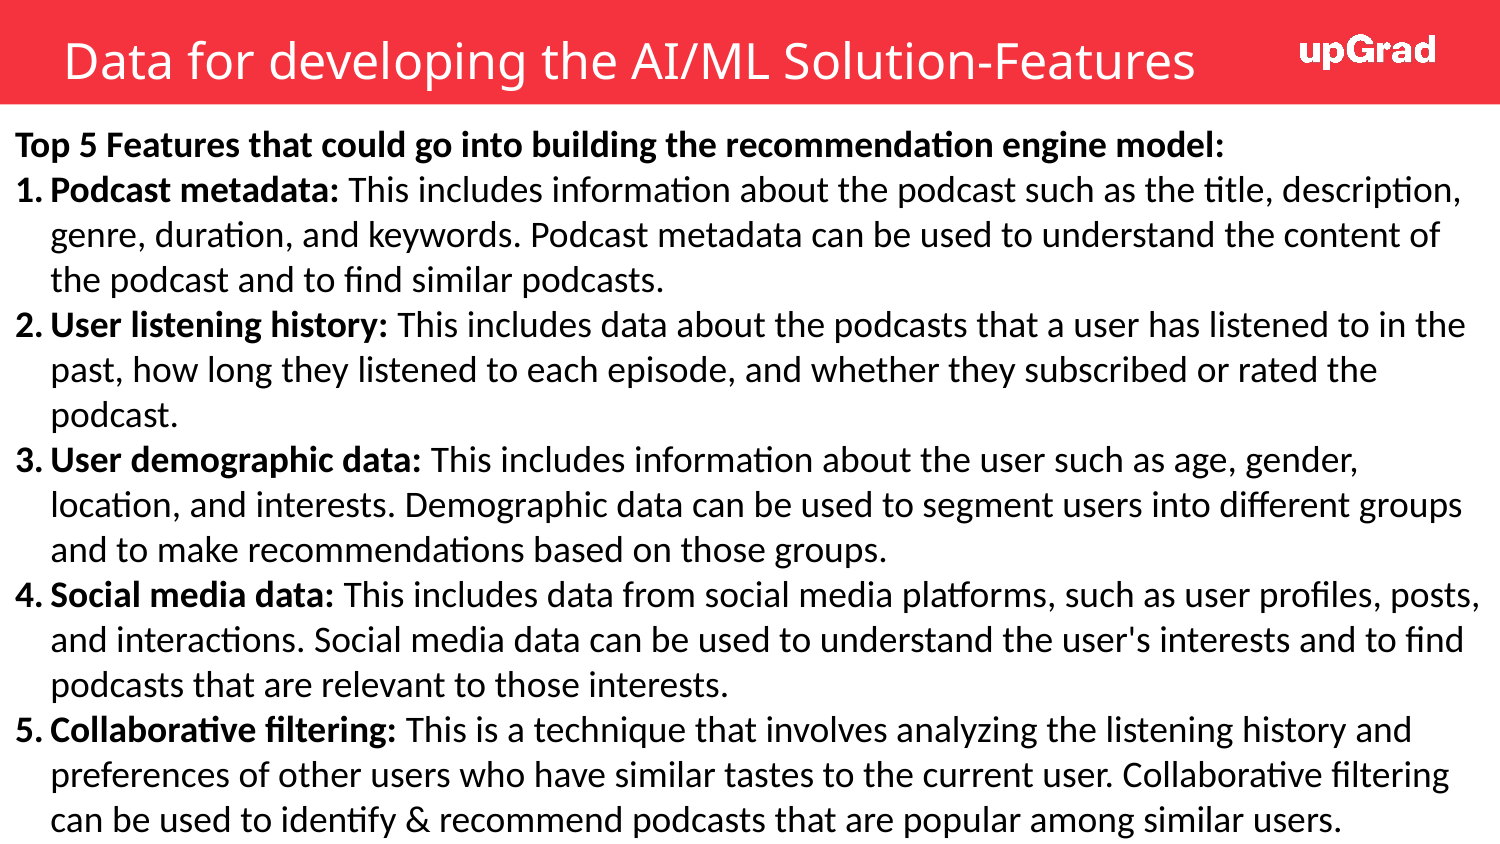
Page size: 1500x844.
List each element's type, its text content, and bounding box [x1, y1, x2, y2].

picture [1334, 34, 1435, 70]
text_box Top 5 Features that could go into building the recommendation engine model: Podcast metadata: This includes information about the podcast such as the title, description, genre, duration, and keywords. Podcast metadata can be used to understand the content of the podcast and to find similar podcasts. User listening history: This includes data about the podcasts that a user has listened to in the past, how long they listened to each episode, and whether they subscribed or rated the podcast. User demographic data: This includes information about the user such as age, gender, location, and interests. Demographic data can be used to segment users into different groups and to make recommendations based on those groups. Social media data: This includes data from social media platforms, such as user profiles, posts, and interactions. Social media data can be used to understand the user's interests and to find podcasts that are relevant to those interests. Collaborative filtering: This is a technique that involves analyzing the listening history and preferences of other users who have similar tastes to the current user. Collaborative filtering can be used to identify & recommend podcasts that are popular among similar users. [0, 105, 1500, 844]
title Data for developing the AI/ML Solution-Features [48, 31, 1334, 95]
